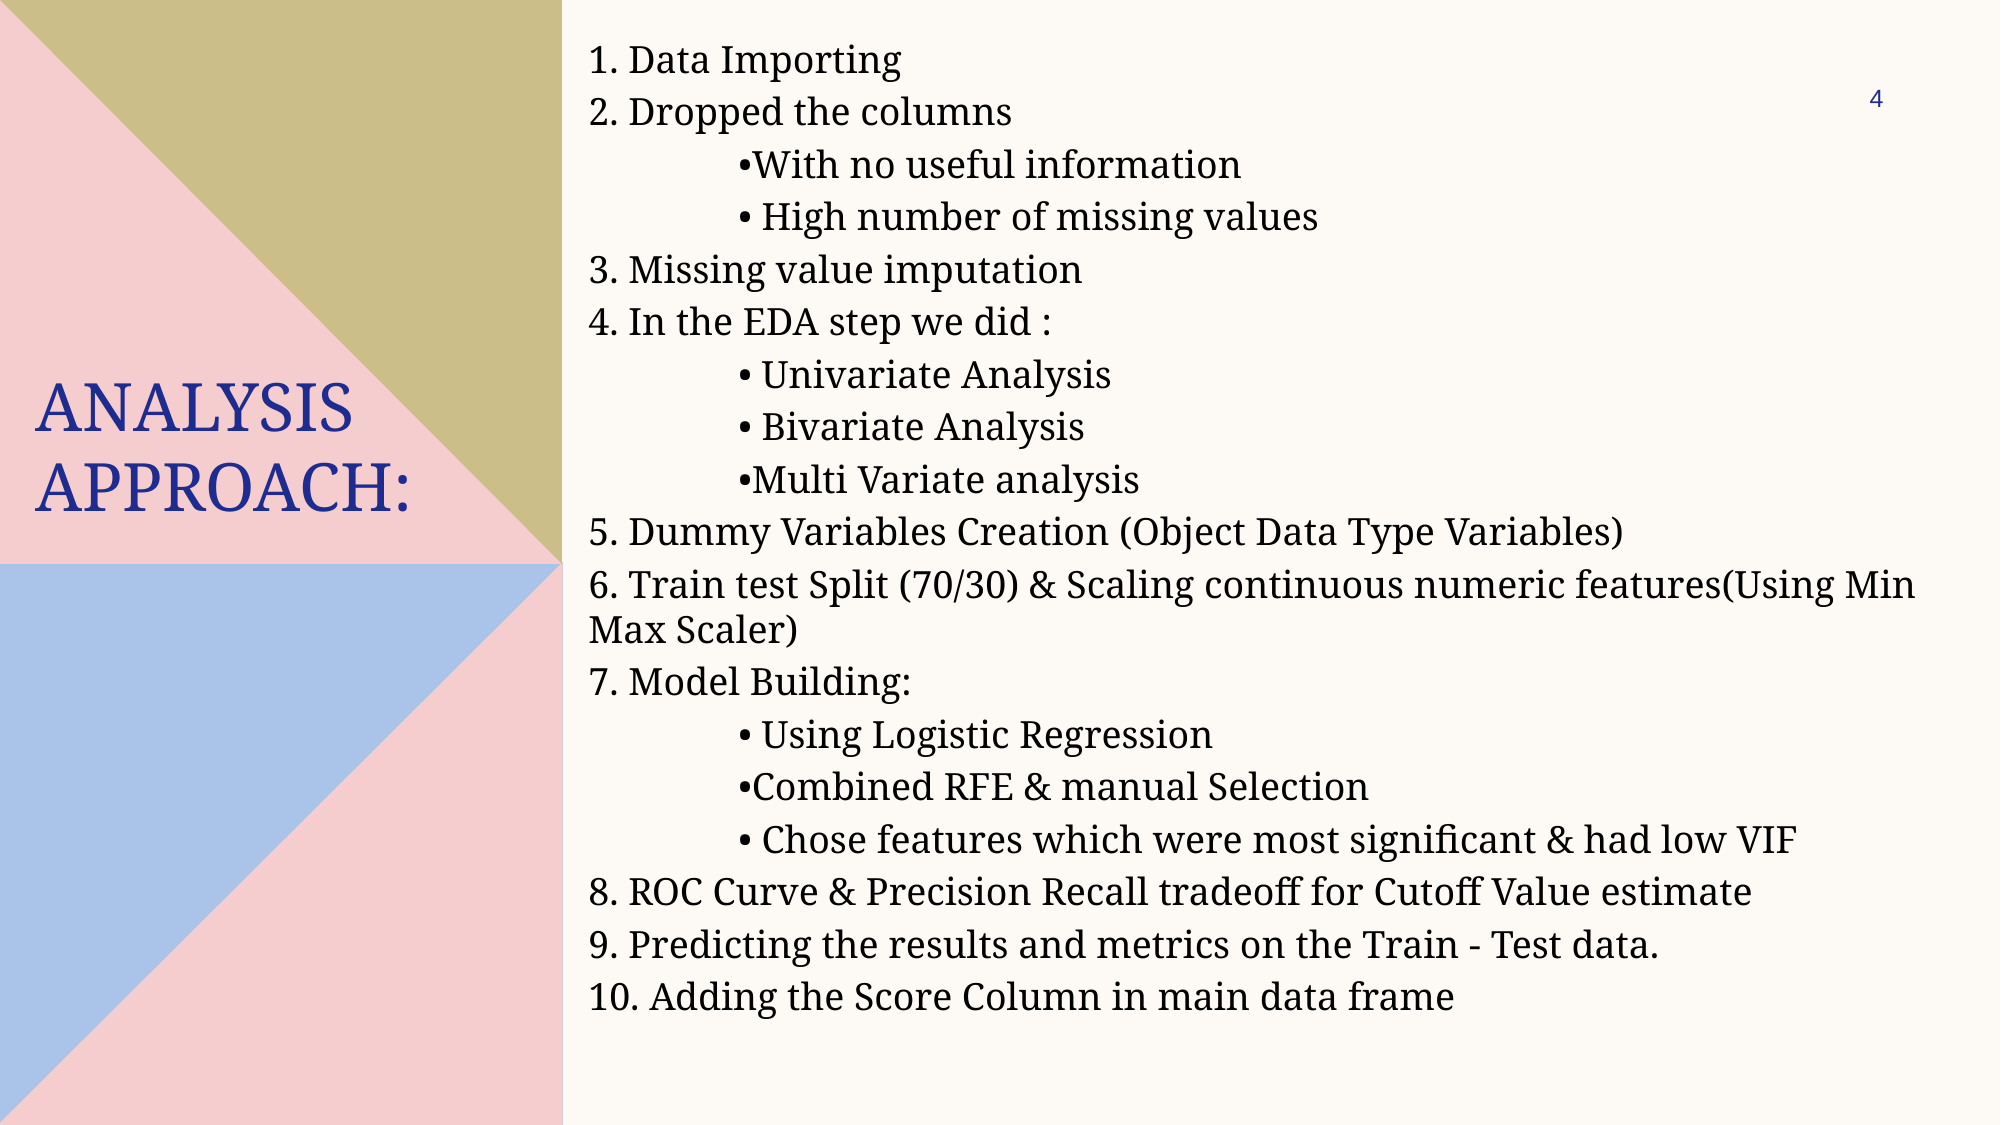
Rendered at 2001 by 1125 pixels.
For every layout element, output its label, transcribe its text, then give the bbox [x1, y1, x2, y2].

slide_number 4 [1795, 75, 1958, 120]
list 1. Data Importing 2. Dropped the columns •With no useful information • High number of missing values 3. Missing value imputation 4. In the EDA step we did : • Univariate Analysis • Bivariate Analysis •Multi Variate analysis 5. Dummy Variables Creation (Object Data Type Variables) 6. Train test Split (70/30) & Scaling continuous numeric features(Using Min Max Scaler) 7. Model Building: • Using Logistic Regression •Combined RFE & manual Selection • Chose features which were most significant & had low VIF 8. ROC Curve & Precision Recall tradeoff for Cutoff Value estimate 9. Predicting the results and metrics on the Train - Test data. 10. Adding the Score Column in main data frame [573, 28, 1980, 1064]
title Analysis Approach: [20, 357, 486, 563]
